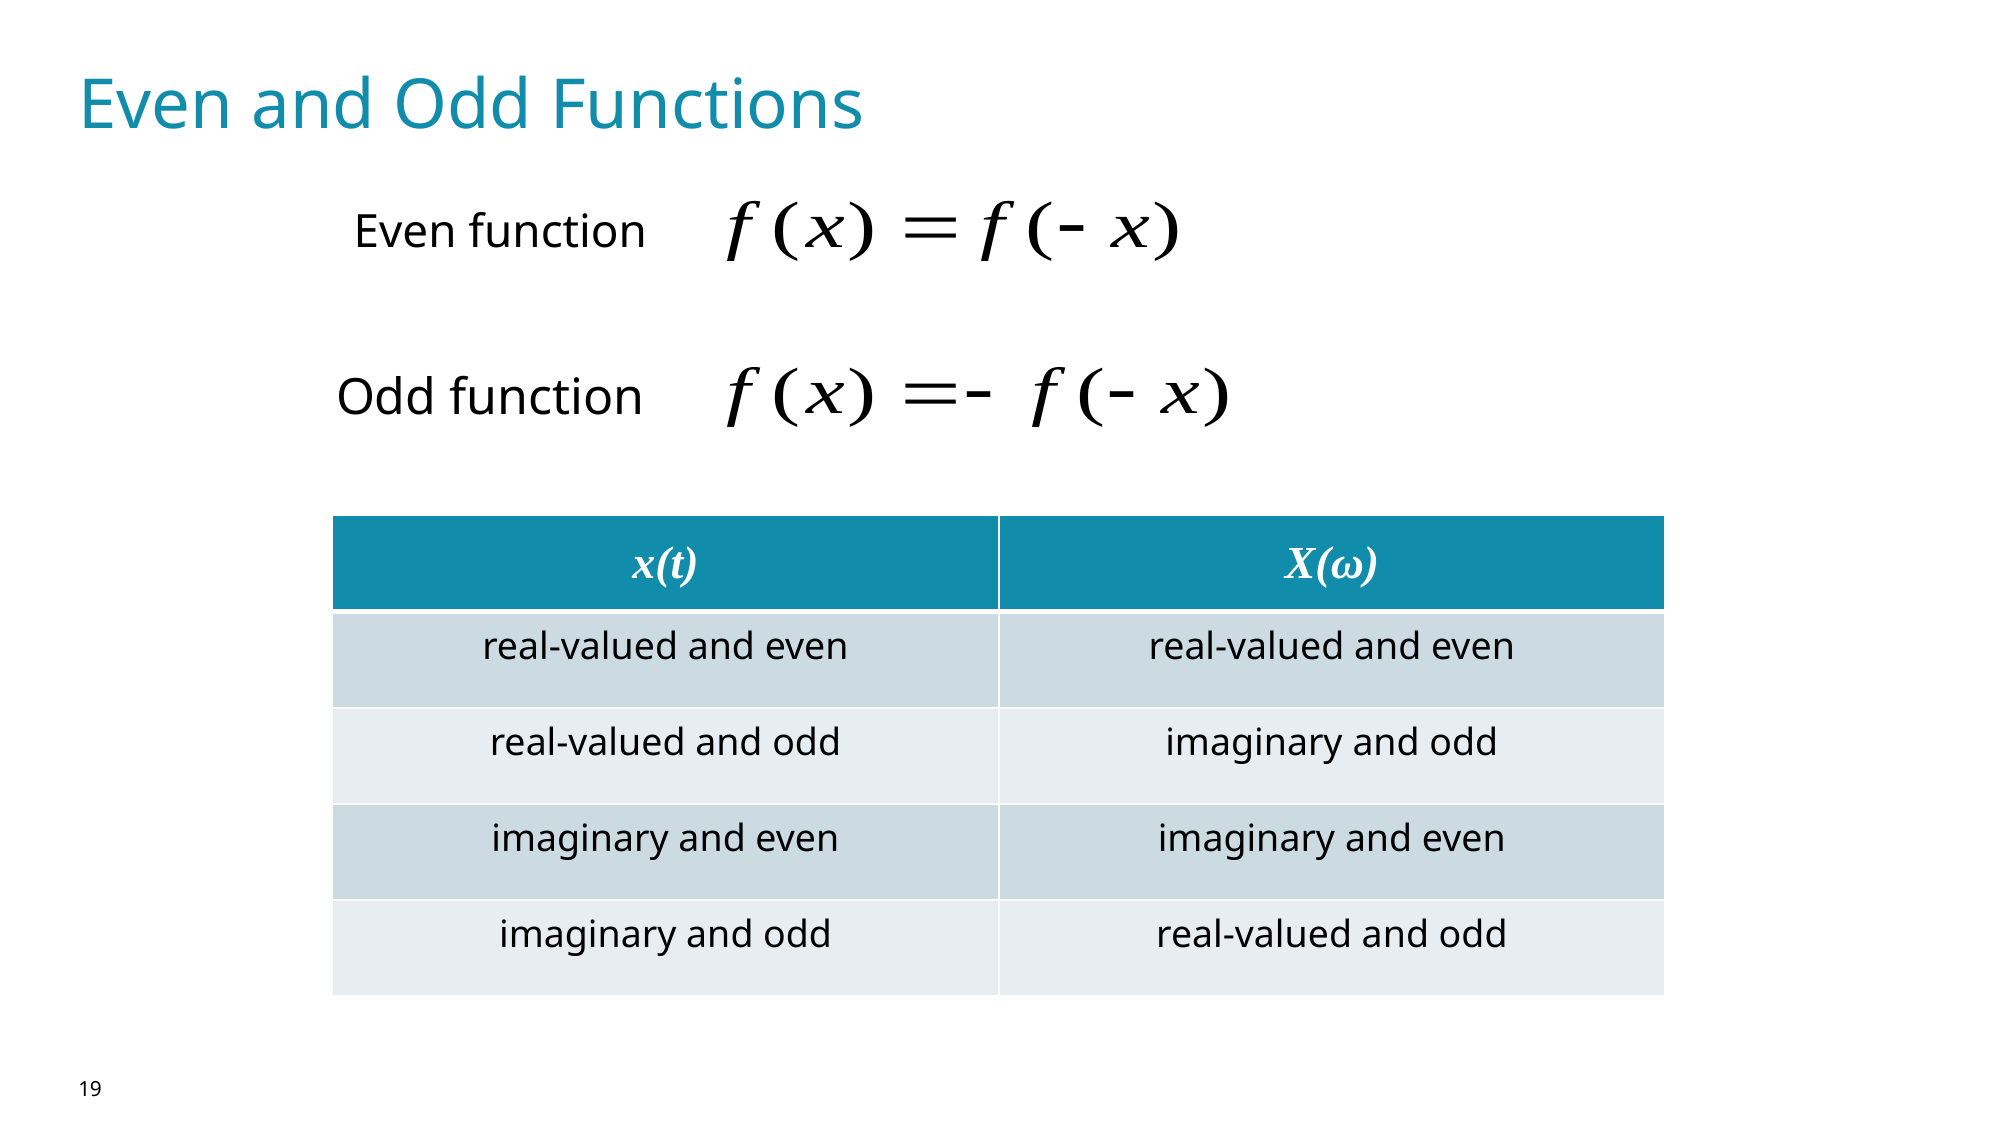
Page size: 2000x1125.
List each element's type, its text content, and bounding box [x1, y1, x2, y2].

table_cell real-valued and odd [1000, 901, 1664, 995]
table_cell imaginary and odd [333, 901, 998, 995]
table_cell imaginary and odd [1000, 709, 1664, 803]
text_box Even function [338, 194, 662, 265]
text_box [696, 353, 1249, 442]
table_header x(t) [333, 516, 998, 609]
table_cell imaginary and even [1000, 805, 1664, 899]
table_cell real-valued and even [333, 614, 998, 707]
table_header X(ω) [1000, 516, 1664, 609]
table_cell real-valued and odd [333, 709, 998, 803]
text_box Odd function [321, 357, 660, 432]
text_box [696, 187, 1199, 275]
table_cell real-valued and even [1000, 614, 1664, 707]
table_cell imaginary and even [333, 805, 998, 899]
title Even and Odd Functions [78, 55, 1910, 150]
